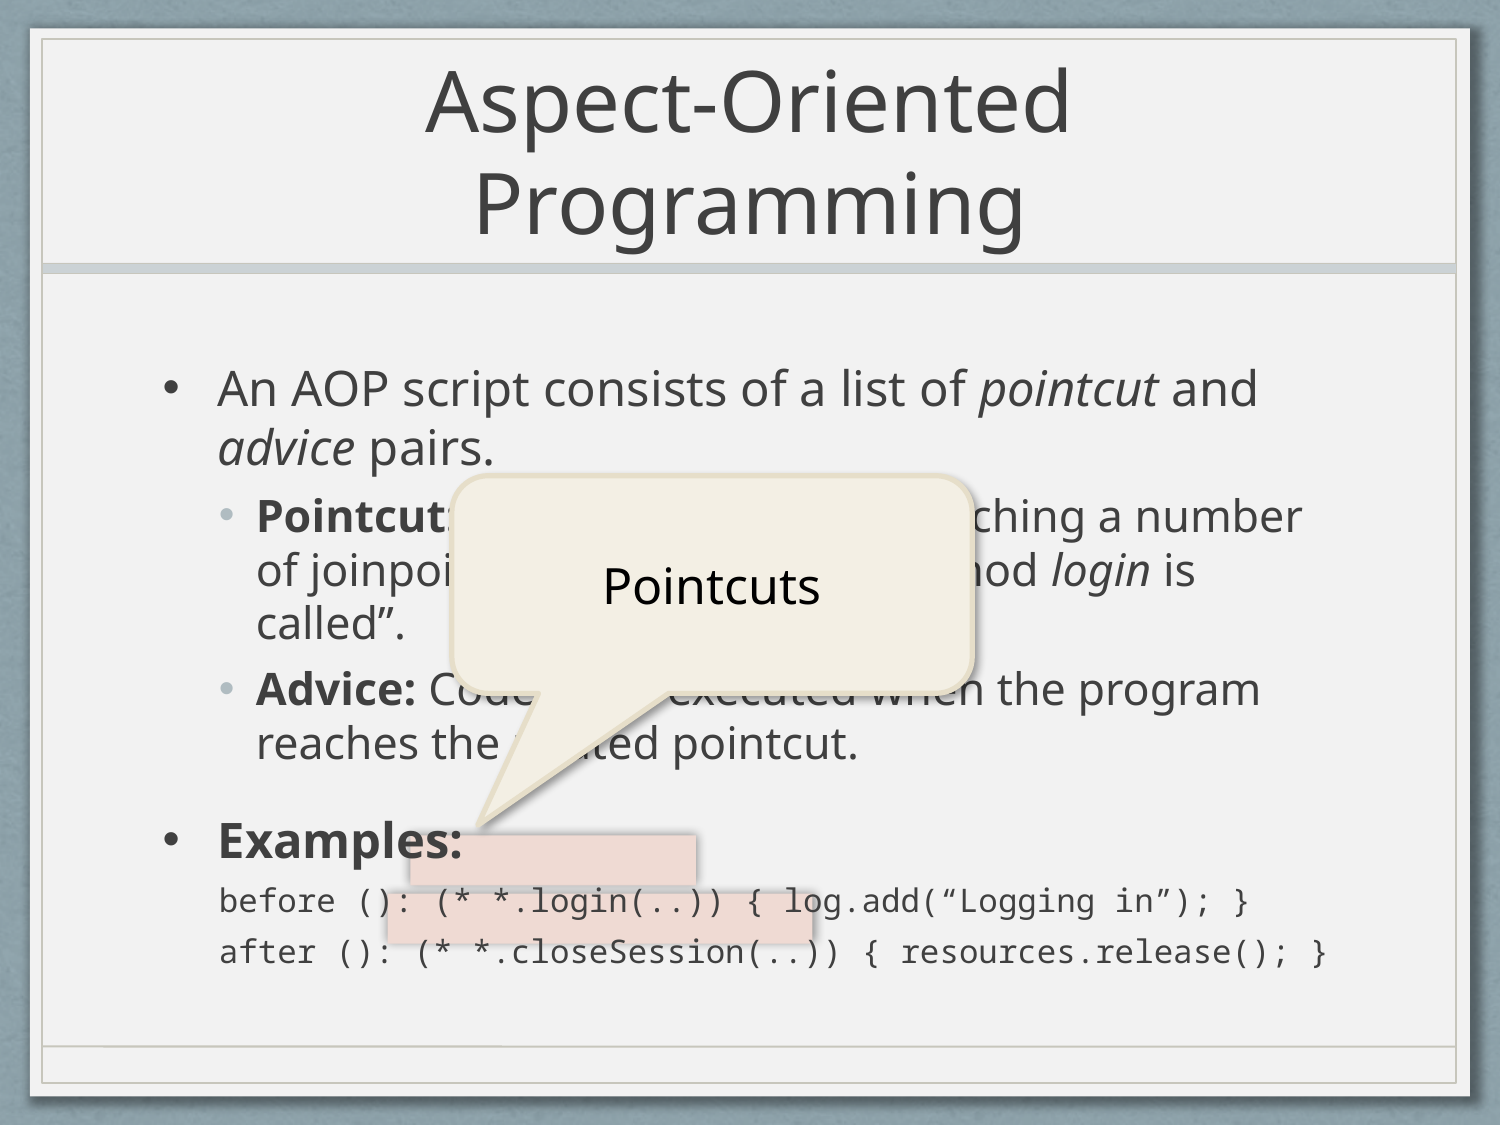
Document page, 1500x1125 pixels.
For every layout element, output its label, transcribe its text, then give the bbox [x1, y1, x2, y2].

title Aspect-Oriented Programming [147, 40, 1353, 260]
text_box Pointcuts [449, 473, 975, 828]
list An AOP script consists of a list of pointcut and advice pairs. Pointcut: A rules (potentially) matching a number of joinpoints e.g. “just before method login is called”. Advice: Code to be executed when the program reaches the related pointcut. Examples: before (): (* *.login(..)) { log.add(“Logging in”); } after (): (* *.closeSession(..)) { resources.release(); } [147, 350, 1353, 995]
